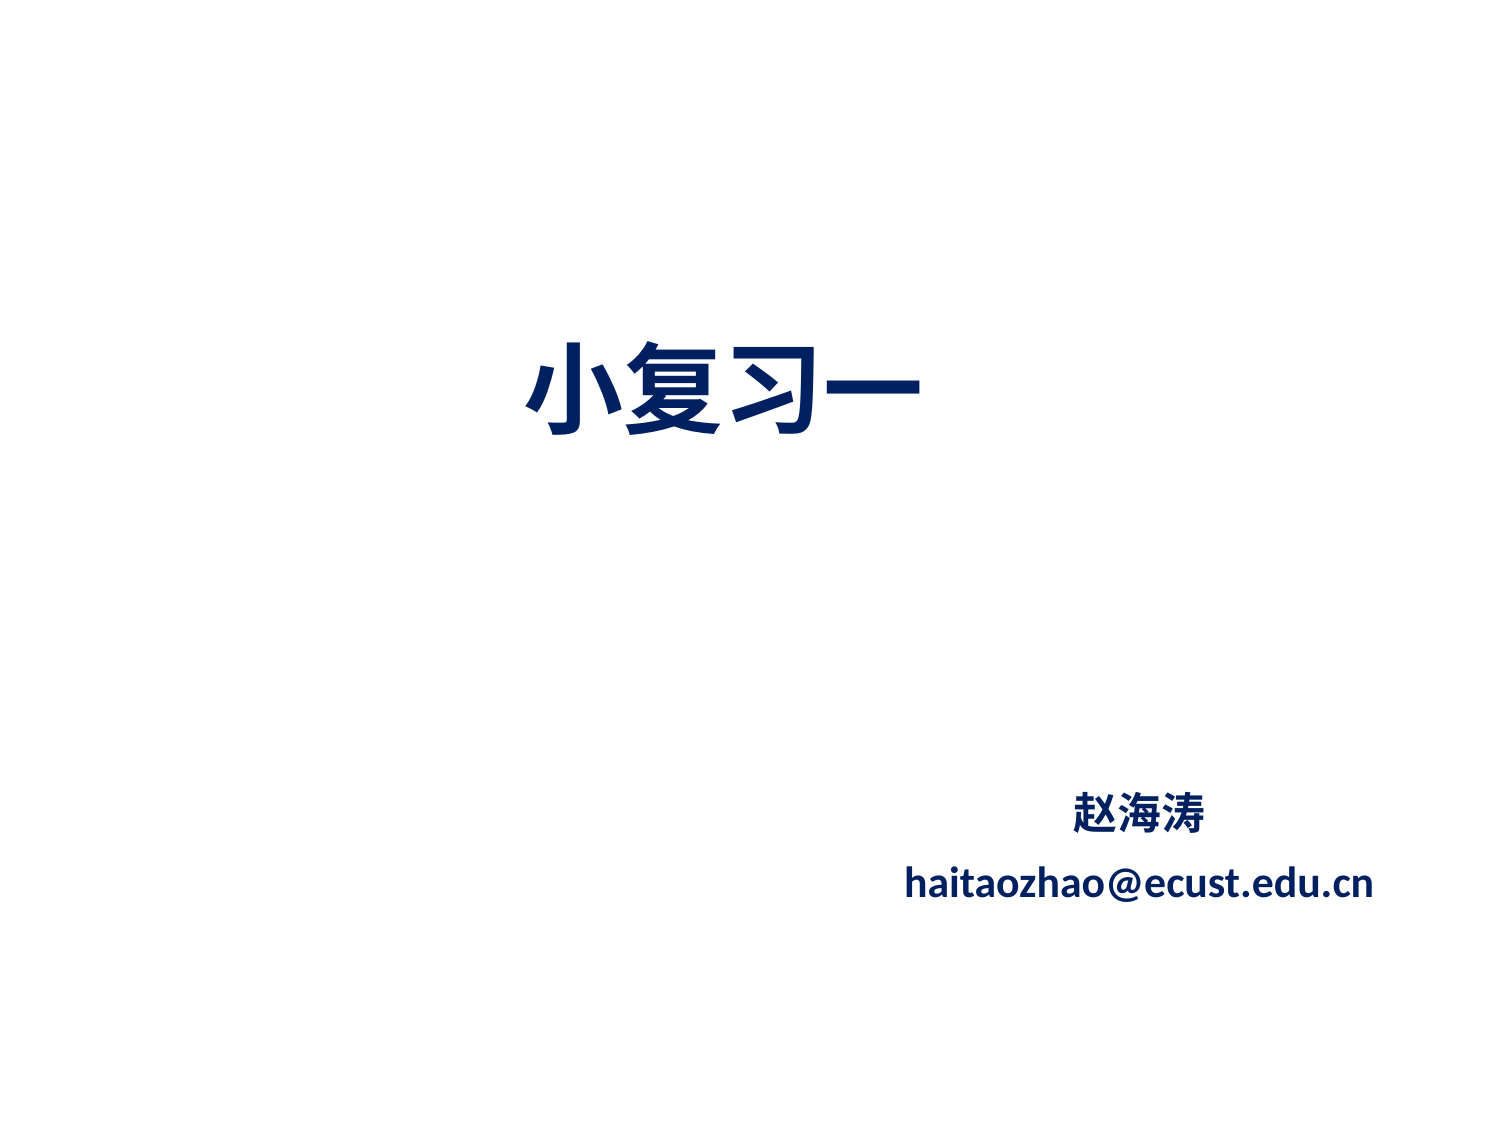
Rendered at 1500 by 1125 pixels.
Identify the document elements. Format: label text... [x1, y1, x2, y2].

text_box 赵海涛 haitaozhao@ecust.edu.cn [879, 787, 1399, 835]
title 小复习一 [160, 321, 1286, 456]
